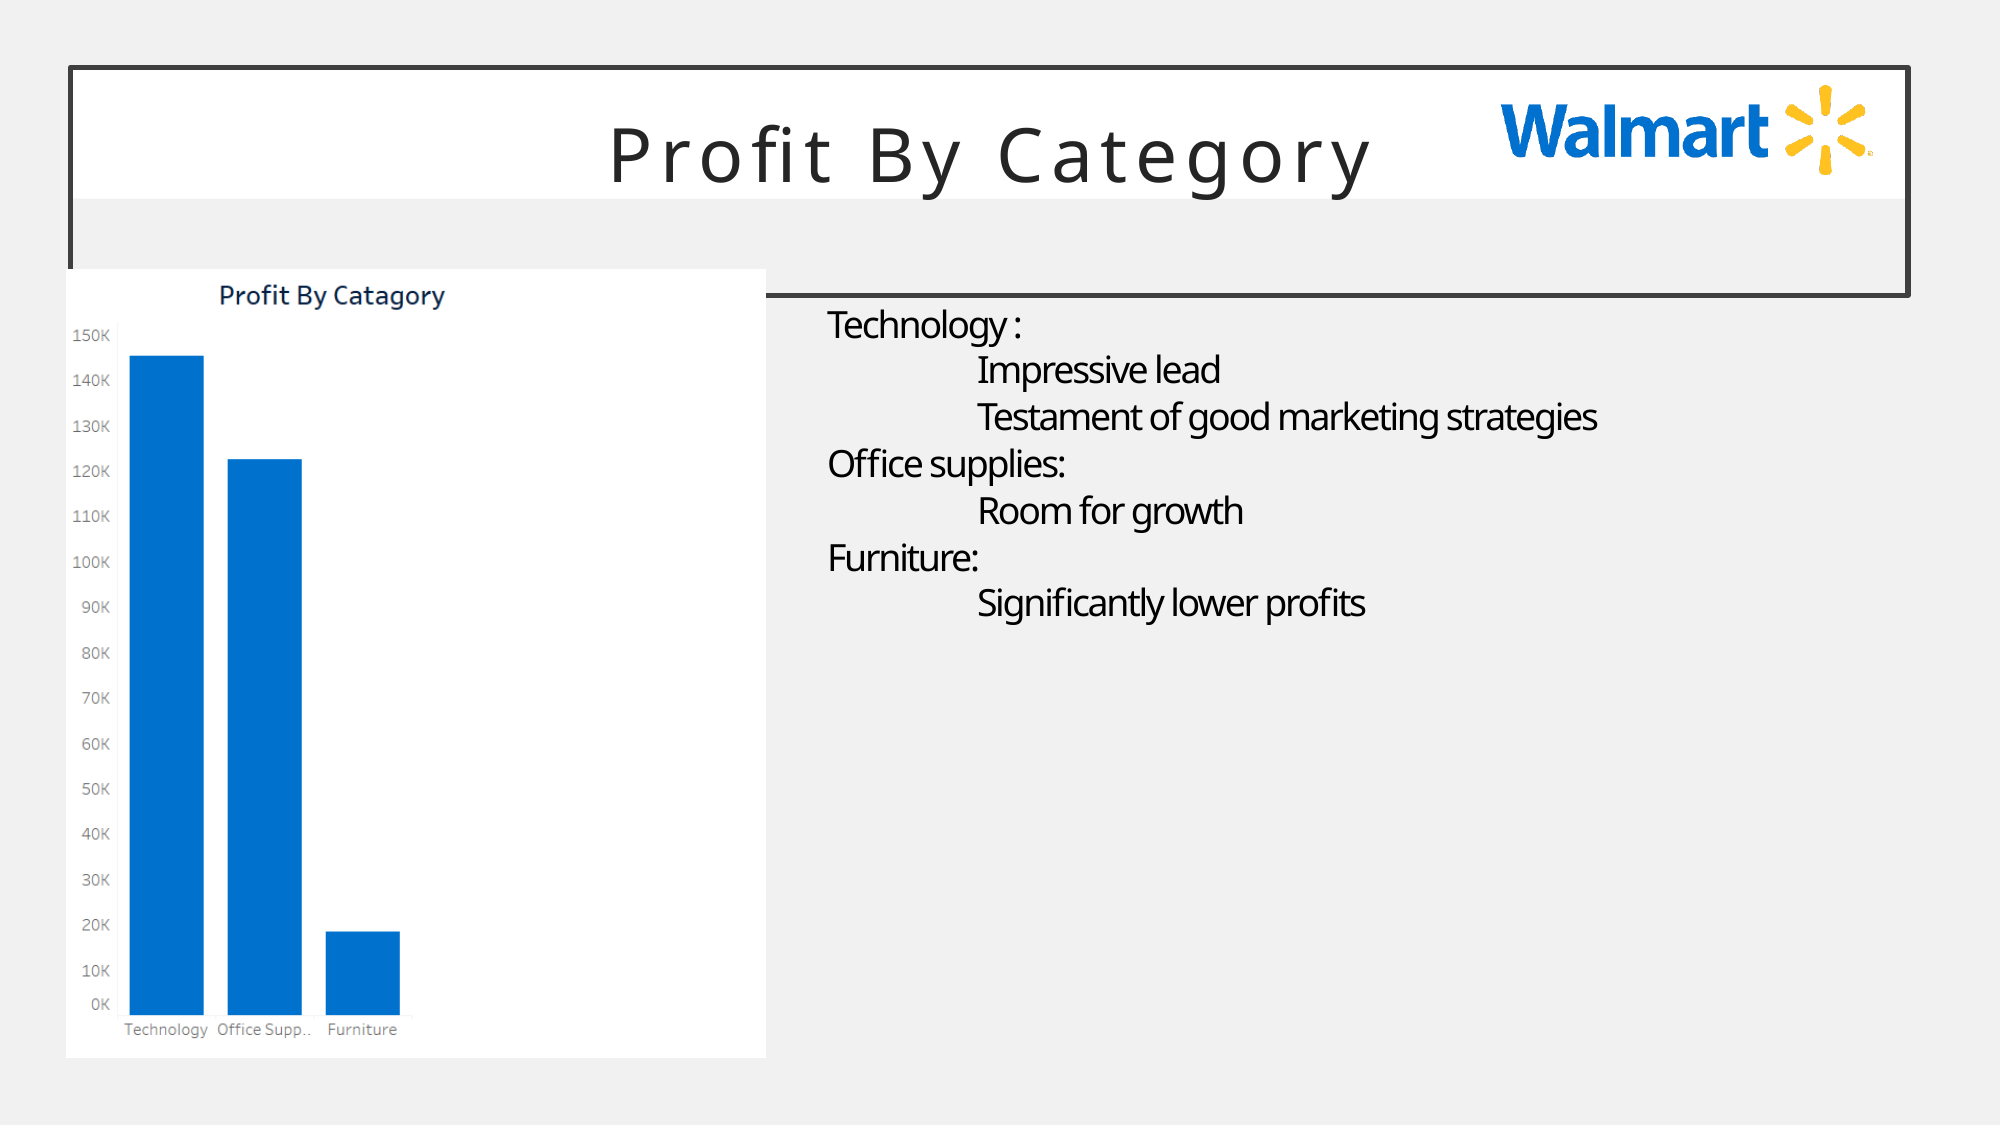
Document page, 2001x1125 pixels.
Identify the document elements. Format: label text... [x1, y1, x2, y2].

picture [1499, 85, 1873, 176]
title Profit By Category [70, 67, 1908, 296]
picture [65, 269, 767, 1058]
list Technology : Impressive lead Testament of good marketing strategies Office supplies: Room for growth Furniture: Significantly lower profits [771, 298, 1806, 939]
